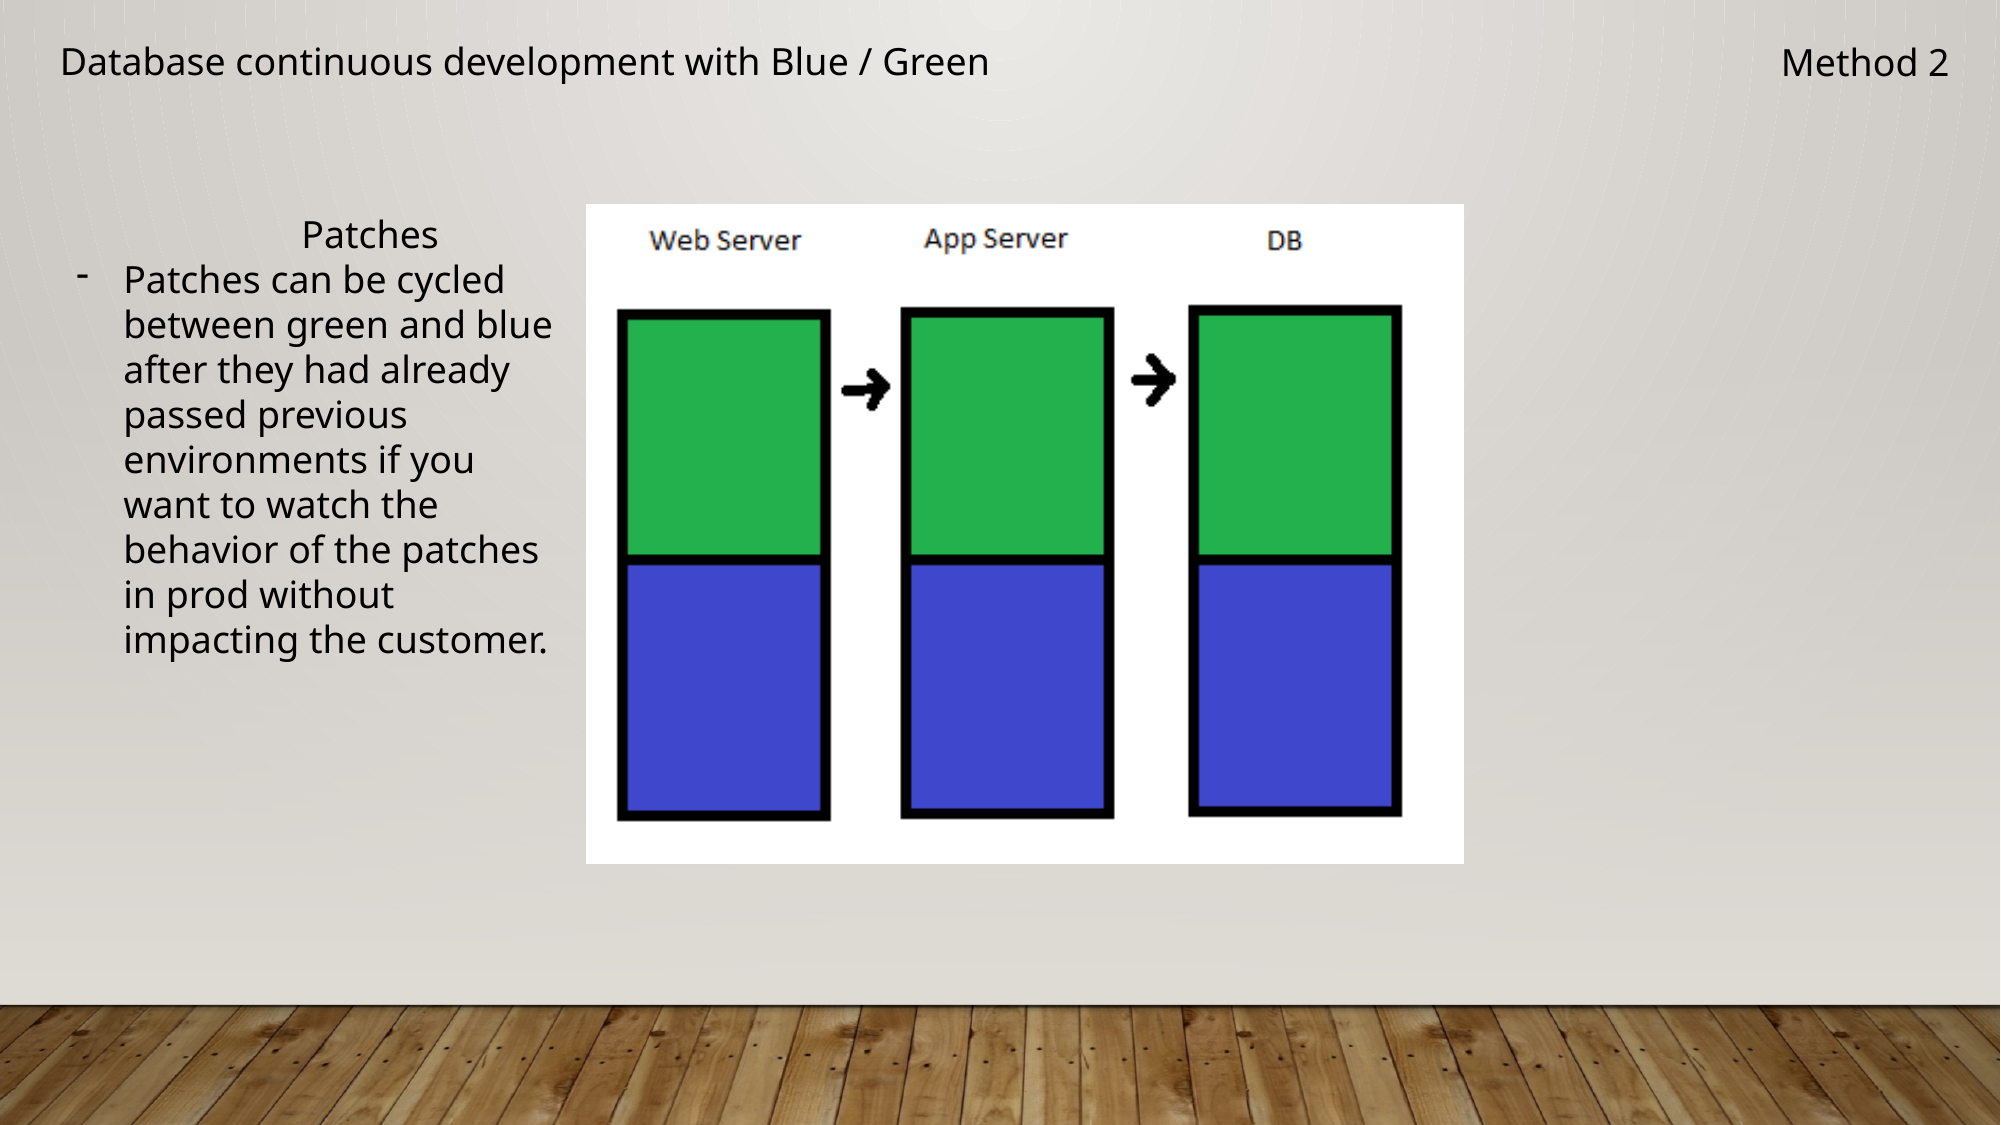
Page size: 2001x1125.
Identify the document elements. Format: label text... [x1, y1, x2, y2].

picture [586, 203, 1464, 864]
picture [0, 1005, 2000, 1125]
text_box Method 2 [1766, 31, 1965, 92]
text_box Database continuous development with Blue / Green [45, 30, 1116, 91]
text_box Patches Patches can be cycled between green and blue after they had already passed previous environments if you want to watch the behavior of the patches in prod without impacting the customer. [61, 203, 581, 669]
